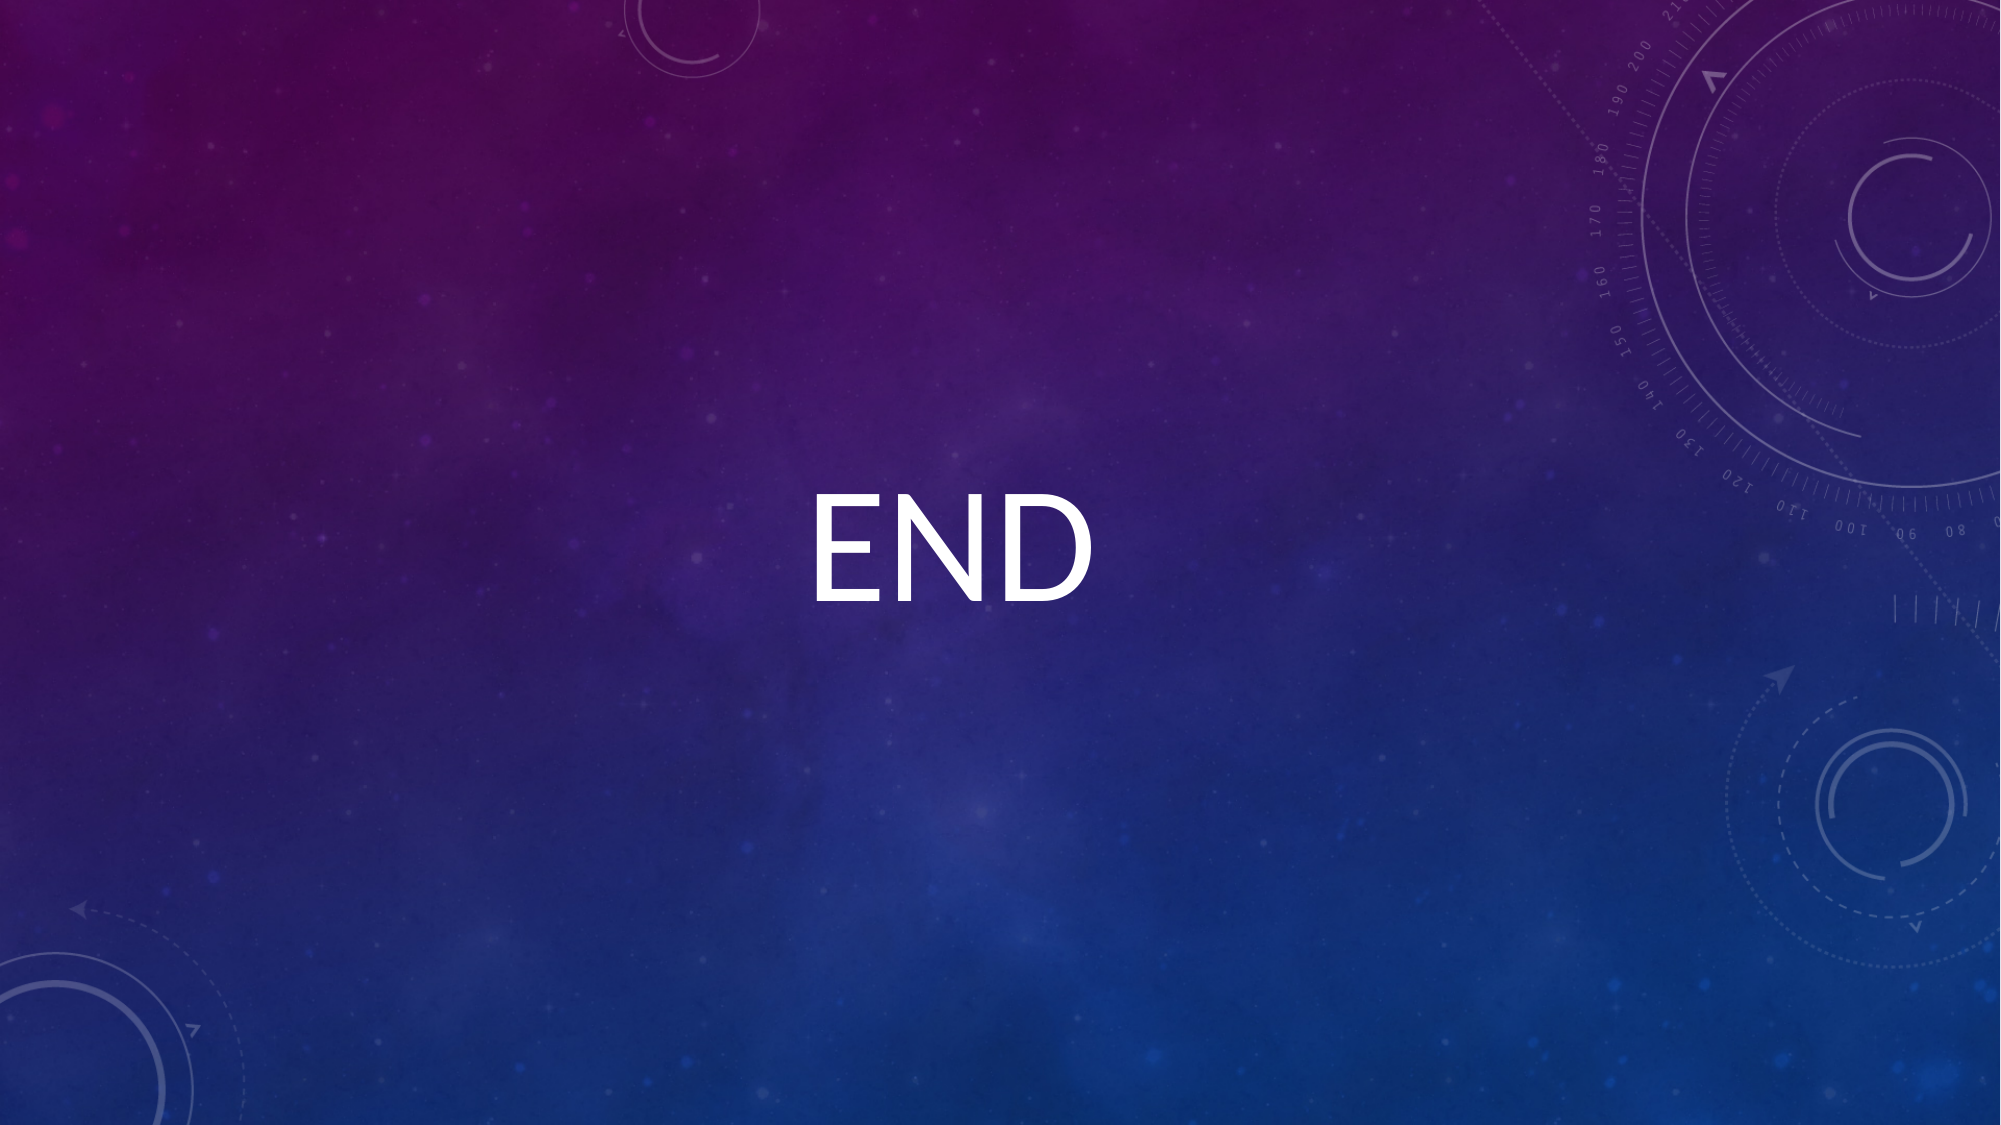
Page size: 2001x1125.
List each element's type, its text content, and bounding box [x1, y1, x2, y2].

picture [0, 0, 2001, 1125]
title end [120, 389, 1783, 680]
